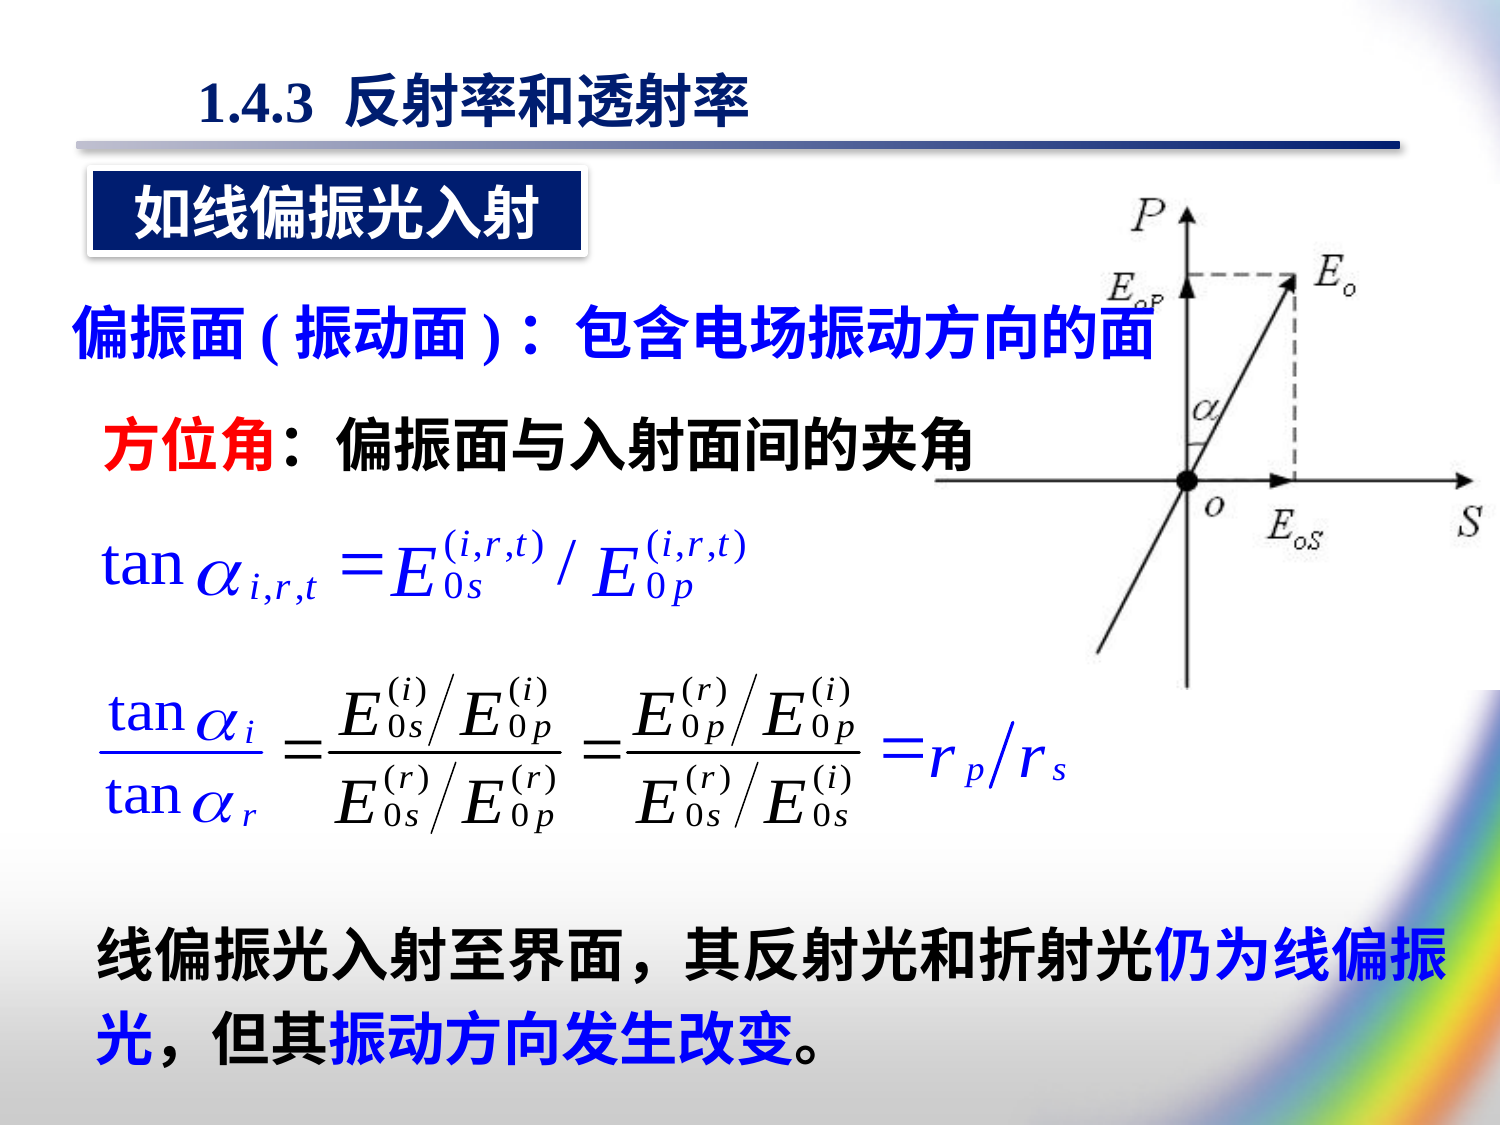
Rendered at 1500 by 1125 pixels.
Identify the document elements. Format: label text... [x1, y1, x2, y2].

picture [0, 0, 1500, 1125]
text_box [89, 664, 1081, 846]
text_box 偏振面(振动面)：包含电场振动方向的面 [57, 288, 929, 374]
text_box 方位角：偏振面与入射面间的夹角 [87, 400, 929, 486]
title 1.4.3 反射率和透射率 [183, 54, 1344, 138]
text_box 如线偏振光入射 [87, 165, 588, 257]
text_box [75, 139, 1402, 151]
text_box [89, 511, 762, 624]
text_box 线偏振光入射至界面，其反射光和折射光仍为线偏振光，但其振动方向发生改变。 [80, 896, 1463, 1080]
